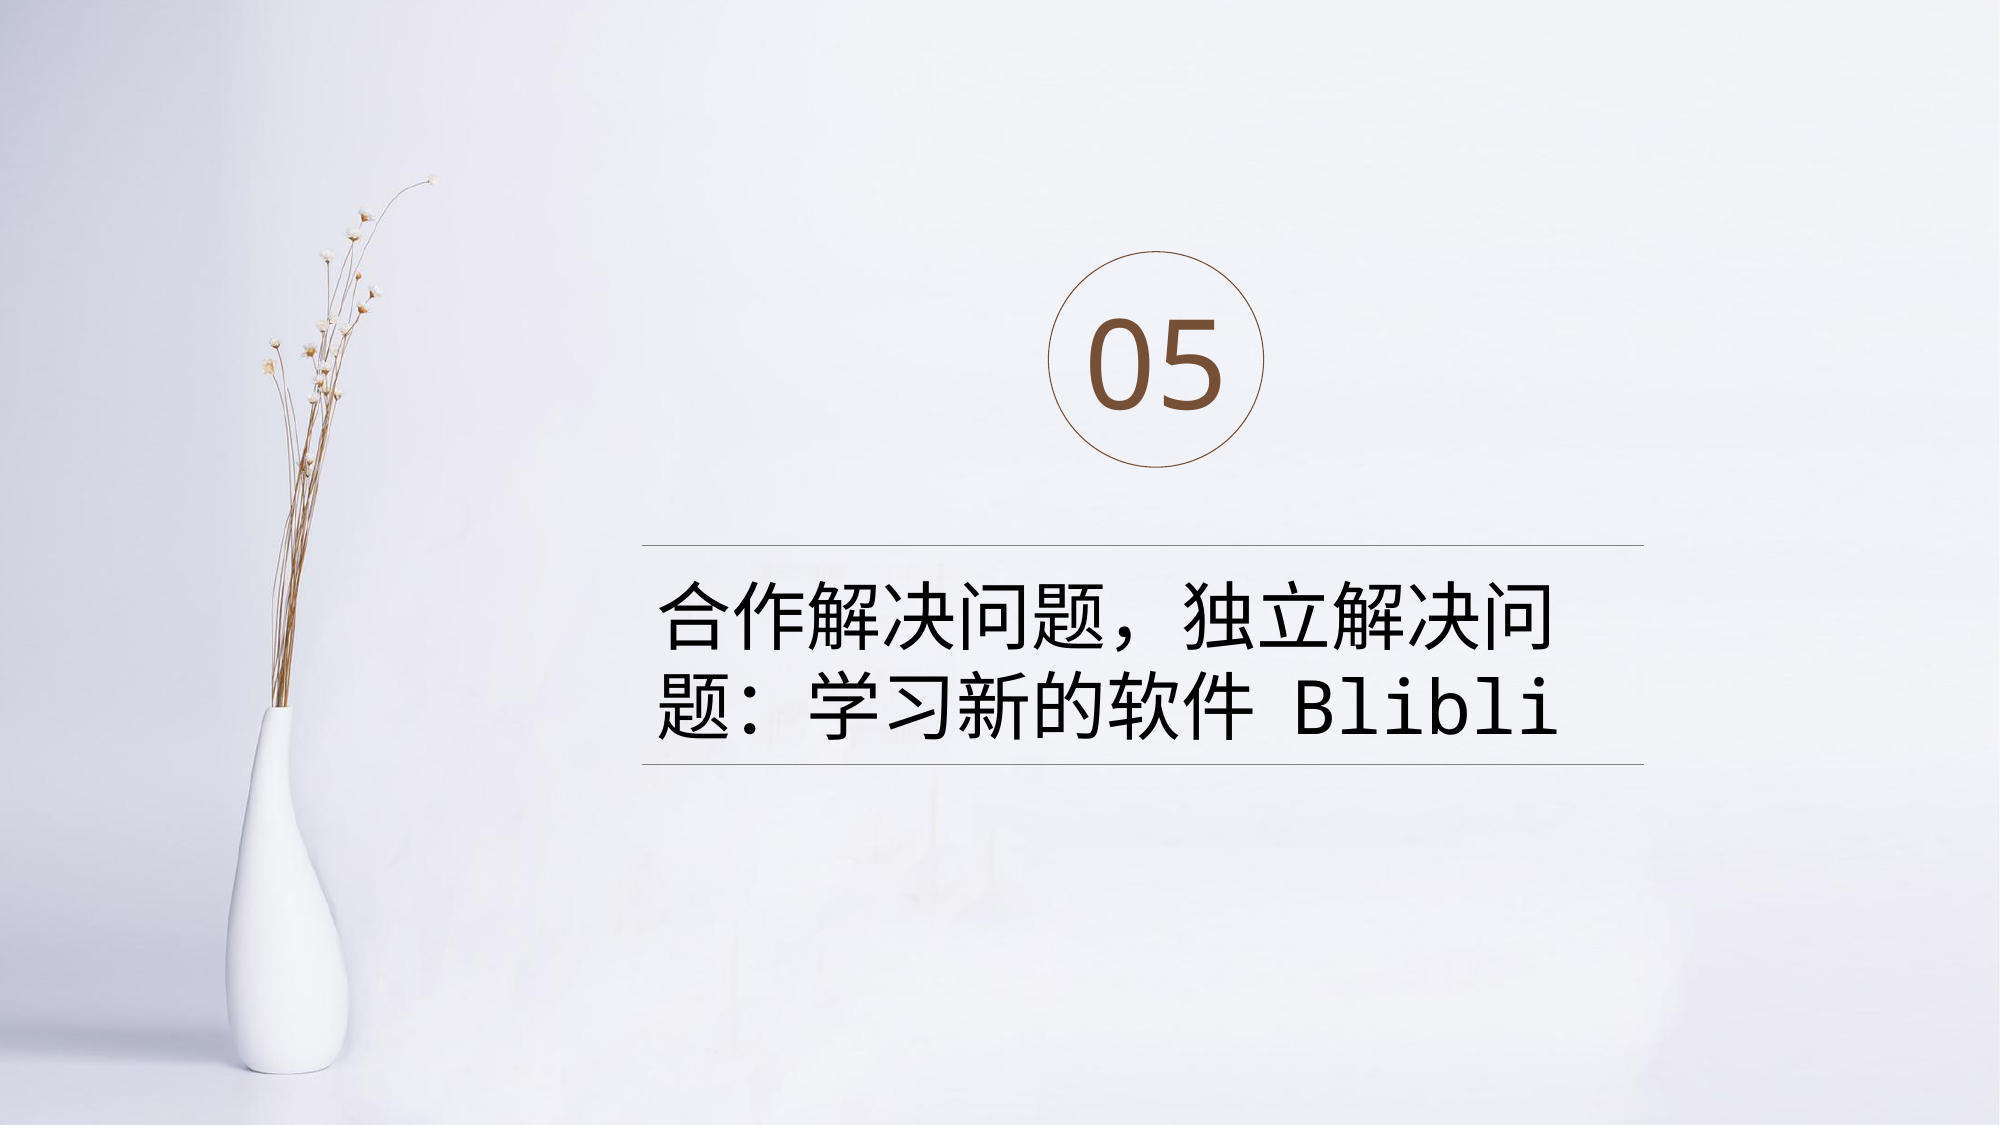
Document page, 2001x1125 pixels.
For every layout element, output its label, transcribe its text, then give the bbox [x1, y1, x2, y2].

picture [0, 0, 2000, 1125]
text_box 合作解决问题，独立解决问题：学习新的软件 Blibli [642, 562, 1625, 757]
text_box 05 [1048, 251, 1264, 468]
